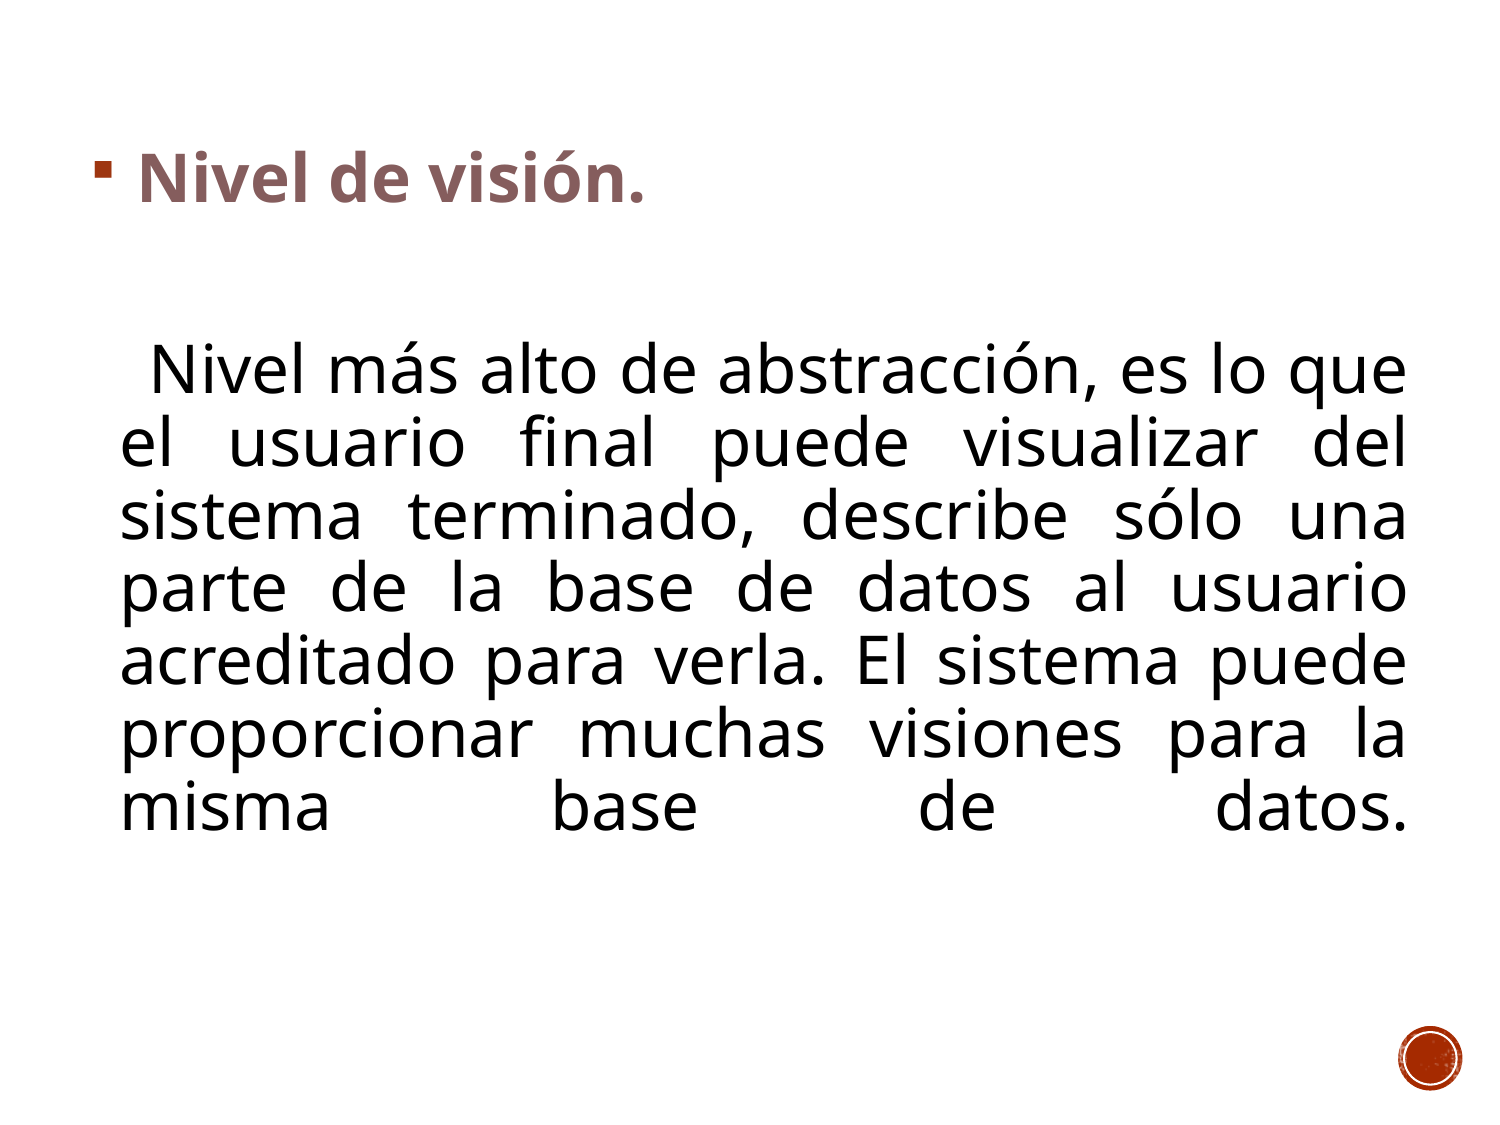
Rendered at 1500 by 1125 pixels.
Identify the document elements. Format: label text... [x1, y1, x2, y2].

list Nivel de visión. Nivel más alto de abstracción, es lo que el usuario final puede visualizar del sistema terminado, describe sólo una parte de la base de datos al usuario acreditado para verla. El sistema puede proporcionar muchas visiones para la misma base de datos. [75, 137, 1425, 1005]
